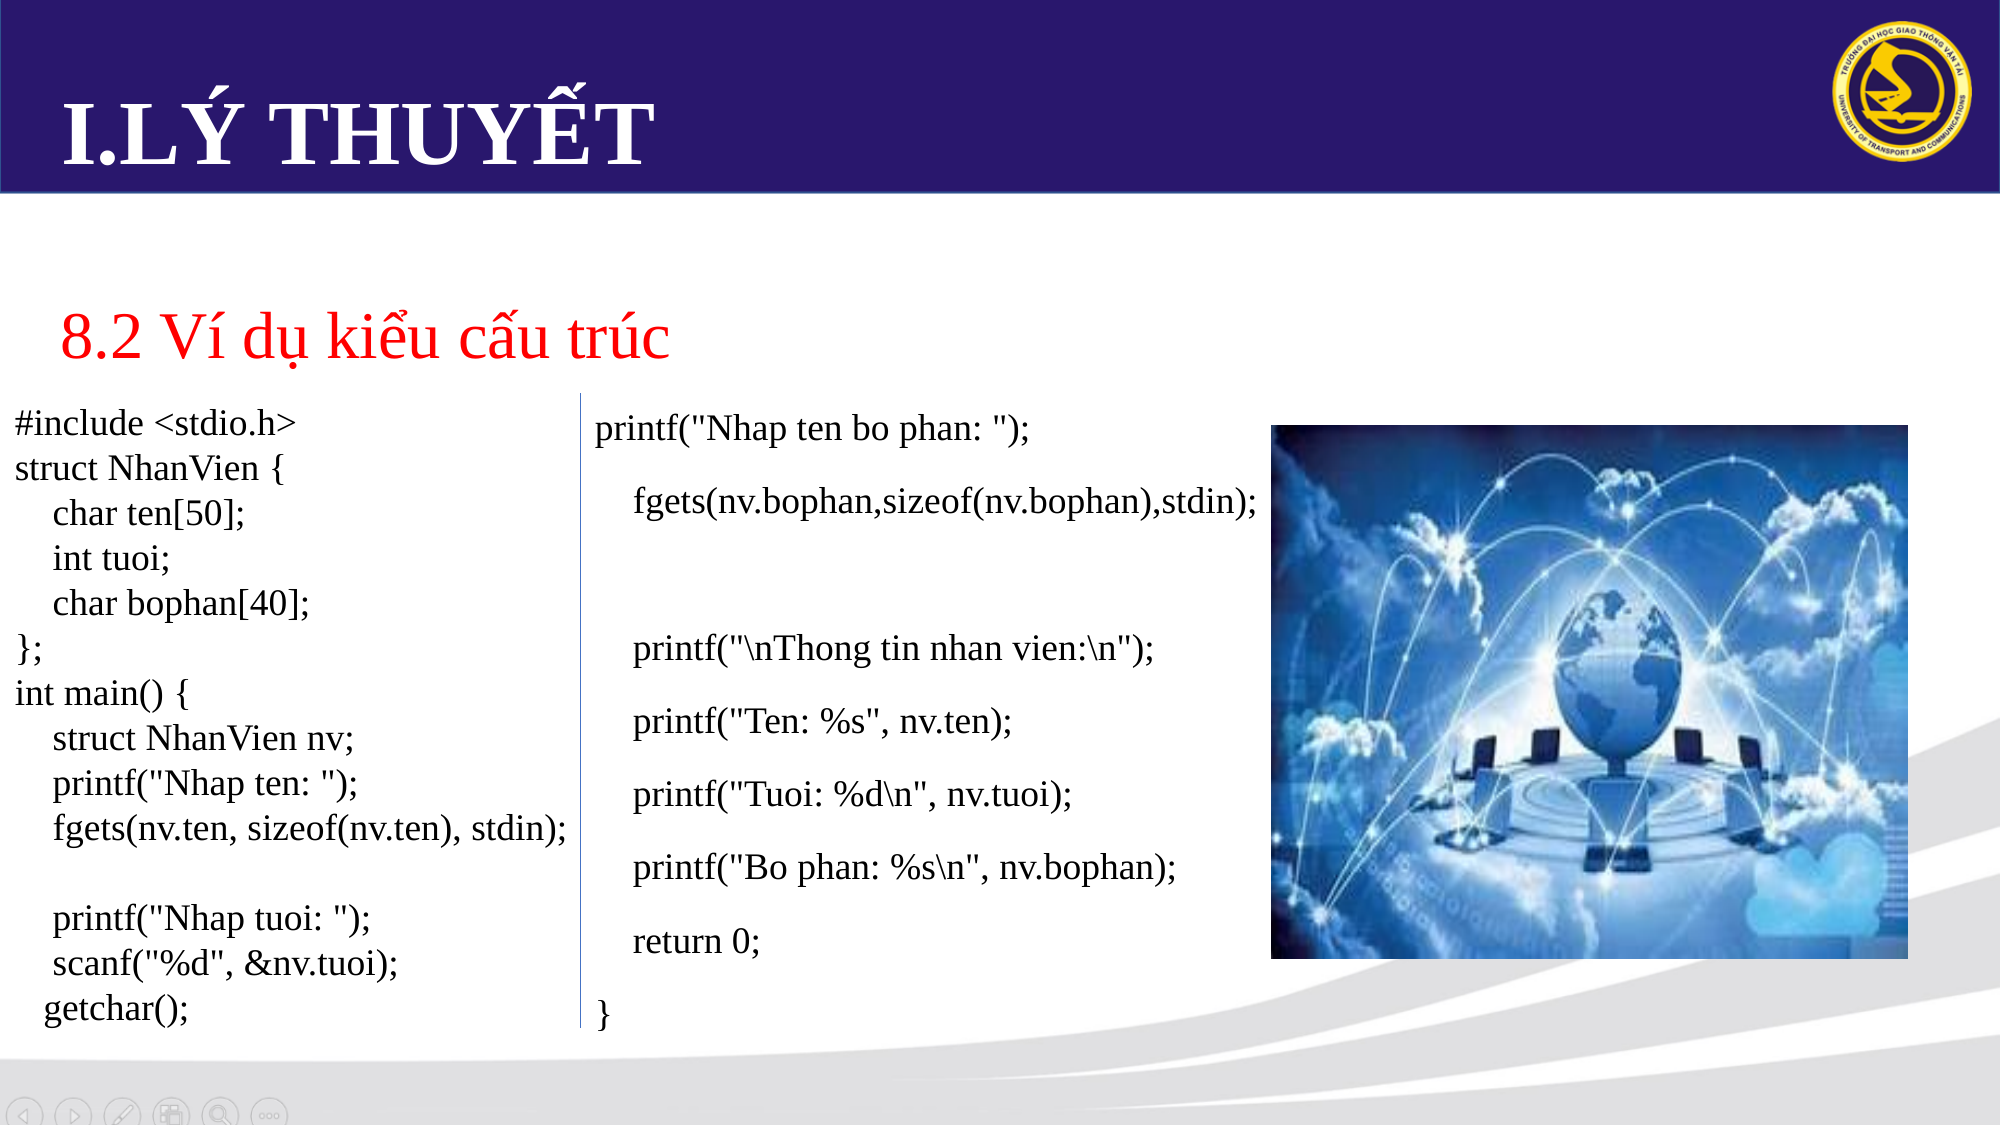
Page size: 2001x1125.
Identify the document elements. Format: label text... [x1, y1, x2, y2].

text_box 8.2 Ví dụ kiểu cấu trúc [45, 244, 920, 380]
picture [0, 0, 2000, 1125]
text_box printf("Nhap ten bo phan: "); fgets(nv.bophan,sizeof(nv.bophan),stdin); printf("\nThong tin nhan vien:\n"); printf("Ten: %s", nv.ten); printf("Tuoi: %d\n", nv.tuoi); printf("Bo phan: %s\n", nv.bophan); return 0; } [580, 379, 1307, 1042]
title I.LÝ THUYẾT [0, 4, 694, 196]
text_box #include <stdio.h> struct NhanVien { char ten[50]; int tuoi; char bophan[40]; }; int main() { struct NhanVien nv; printf("Nhap ten: "); fgets(nv.ten, sizeof(nv.ten), stdin); printf("Nhap tuoi: "); scanf("%d", &nv.tuoi); getchar(); [0, 391, 817, 1081]
